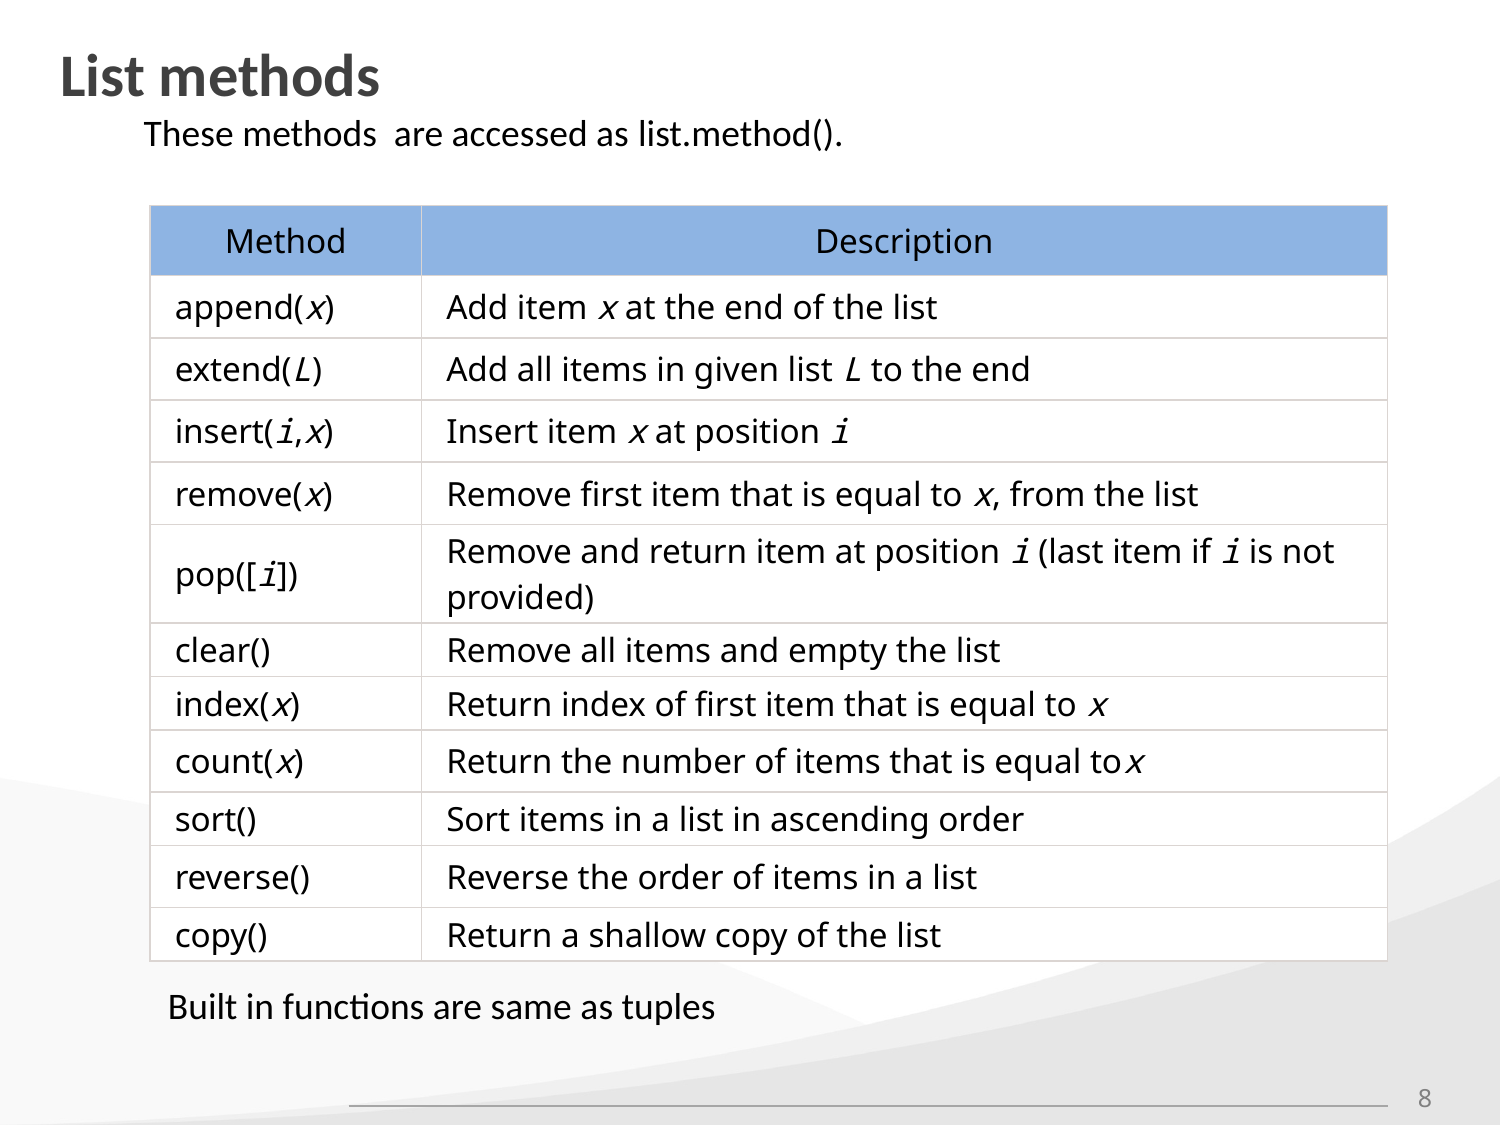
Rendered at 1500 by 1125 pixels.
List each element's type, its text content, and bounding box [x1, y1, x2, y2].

table_cell sort() [151, 793, 421, 845]
table_header Method [151, 206, 421, 275]
table_cell count(x) [151, 731, 421, 791]
table_cell Return index of first item that is equal to x [422, 677, 1387, 729]
table_cell index(x) [151, 677, 421, 729]
table_cell append(x) [151, 276, 421, 337]
table_cell Sort items in a list in ascending order [422, 793, 1387, 845]
picture [0, 0, 1500, 1125]
table_cell remove(x) [151, 463, 421, 524]
table_cell Reverse the order of items in a list [422, 846, 1387, 907]
table_cell clear() [151, 624, 421, 676]
table_cell Remove first item that is equal to x, from the list [422, 463, 1387, 524]
table_cell insert(i,x) [151, 401, 421, 461]
table_cell pop([i]) [151, 525, 421, 622]
text_box Built in functions are same as tuples [153, 974, 732, 1035]
text_box These methods are accessed as list.method(). [128, 101, 859, 162]
table_cell Insert item x at position i [422, 401, 1387, 461]
table_cell copy() [151, 908, 421, 960]
table_cell Remove all items and empty the list [422, 624, 1387, 676]
table_cell Add all items in given list L to the end [422, 339, 1387, 399]
table_cell Return the number of items that is equal tox [422, 731, 1387, 791]
table_header Description [422, 206, 1387, 275]
table_cell Remove and return item at position i (last item if i is not provided) [422, 525, 1387, 622]
table_cell Add item x at the end of the list [422, 276, 1387, 337]
table_cell extend(L) [151, 339, 421, 399]
table_cell reverse() [151, 846, 421, 907]
title List methods [45, 24, 1450, 120]
table_cell Return a shallow copy of the list [422, 908, 1387, 960]
